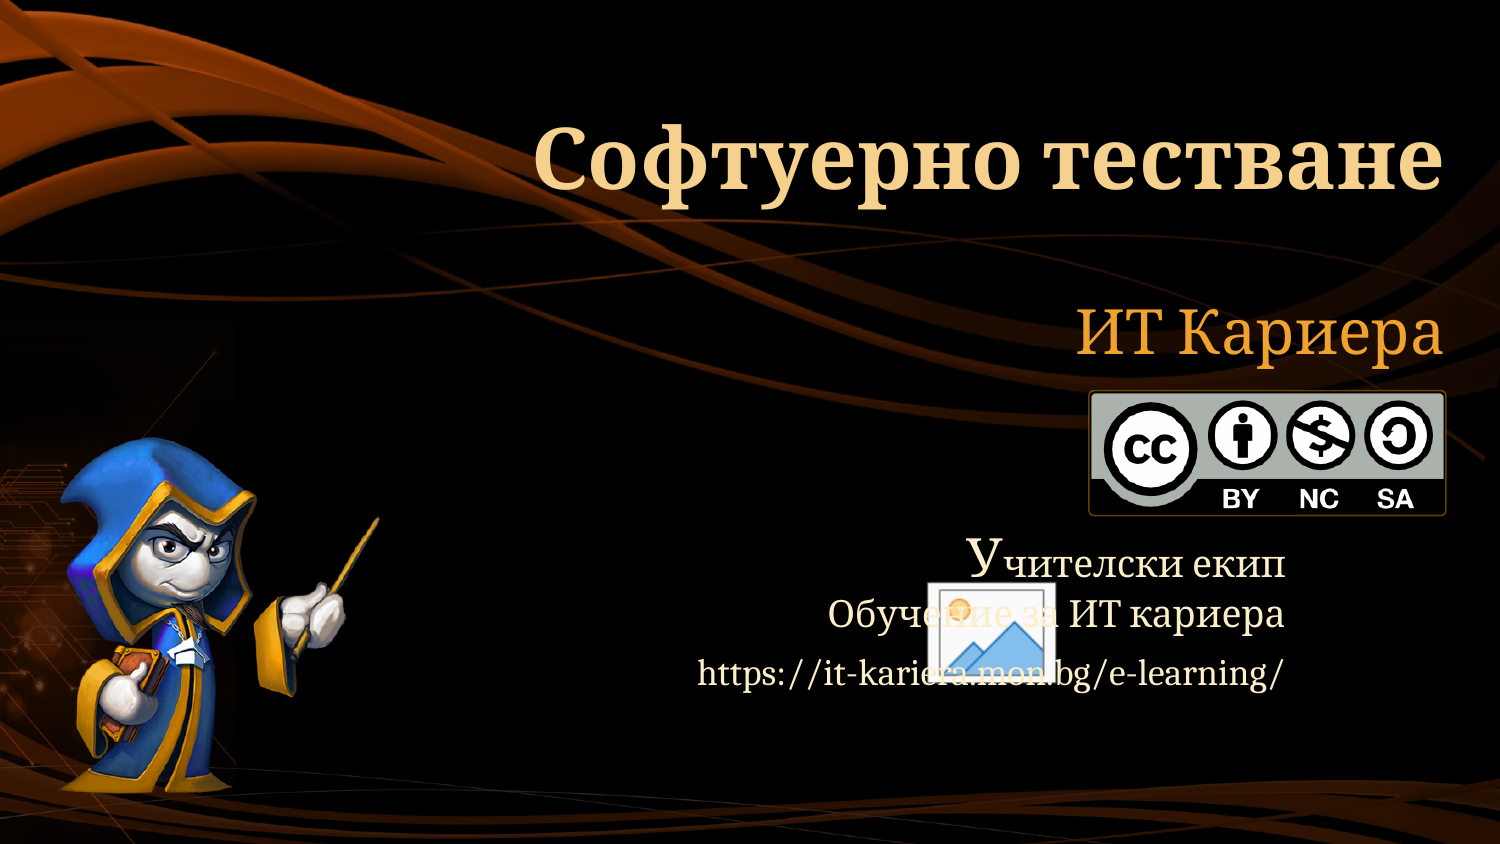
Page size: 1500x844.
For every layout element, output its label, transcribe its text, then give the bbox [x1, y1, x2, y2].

picture [0, 0, 1500, 844]
subtitle ИТ Кариера [537, 288, 1446, 505]
title Софтуерно тестване [93, 38, 1446, 285]
